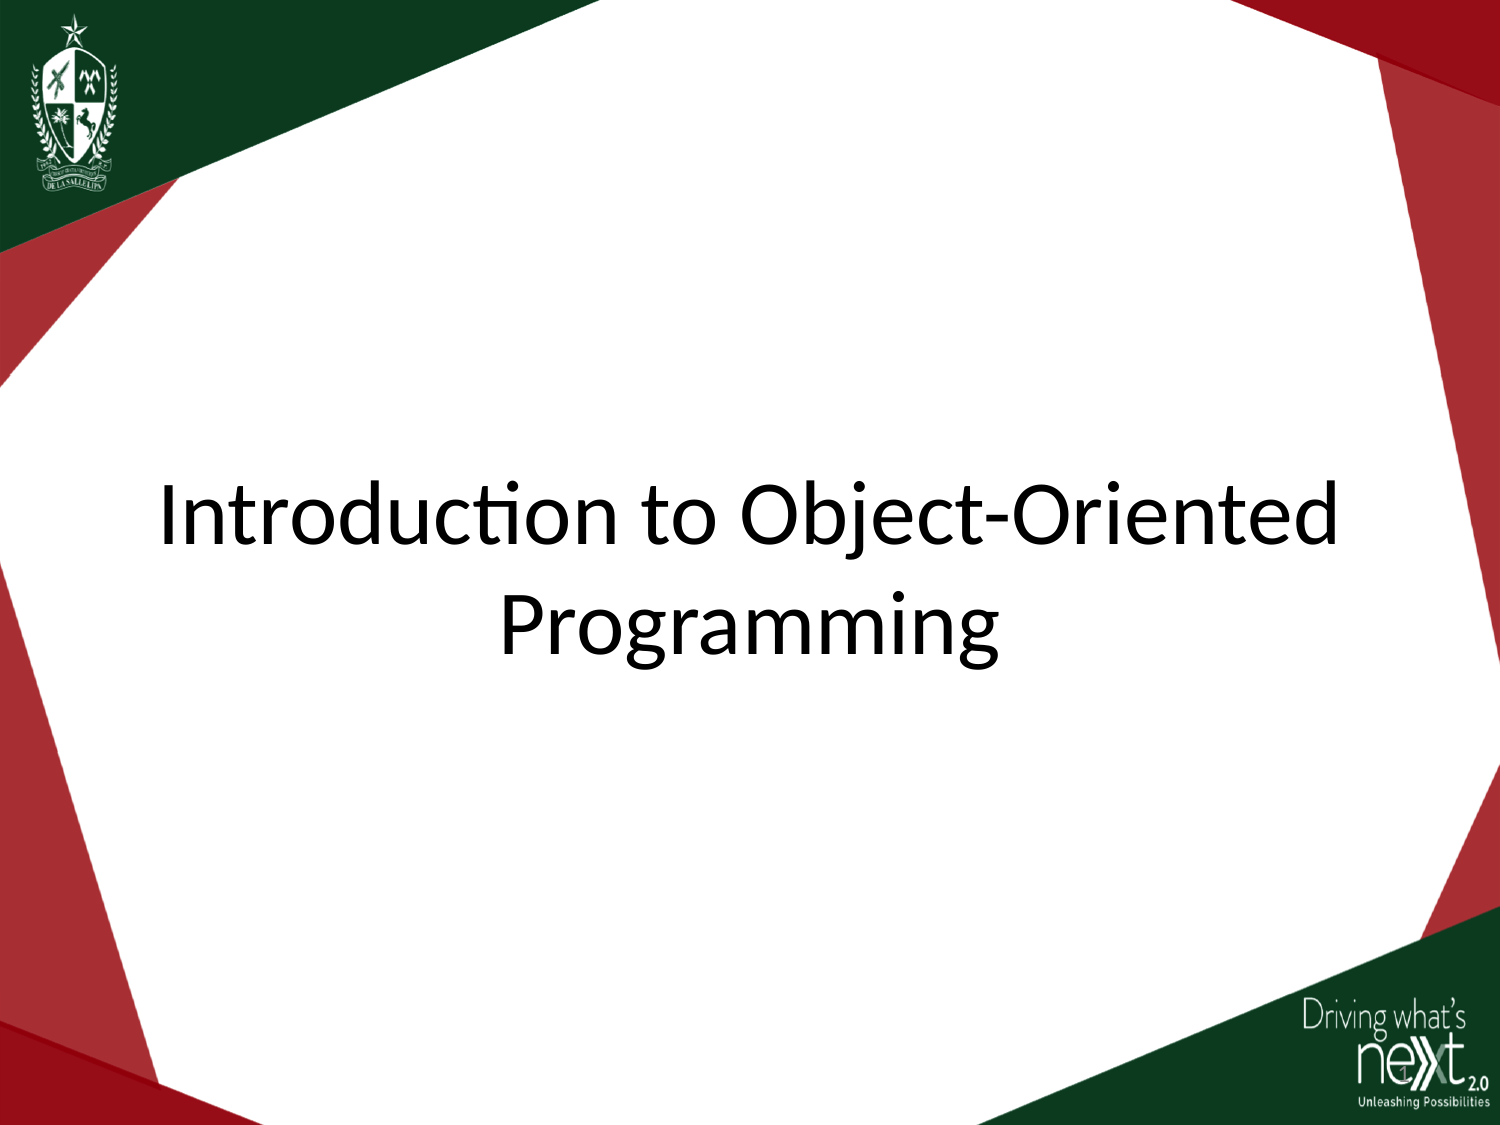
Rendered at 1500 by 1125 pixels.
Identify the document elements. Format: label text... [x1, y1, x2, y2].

picture [0, 0, 1500, 1125]
slide_number 1 [1074, 1042, 1425, 1103]
title Introduction to Object-Oriented Programming [112, 441, 1388, 683]
